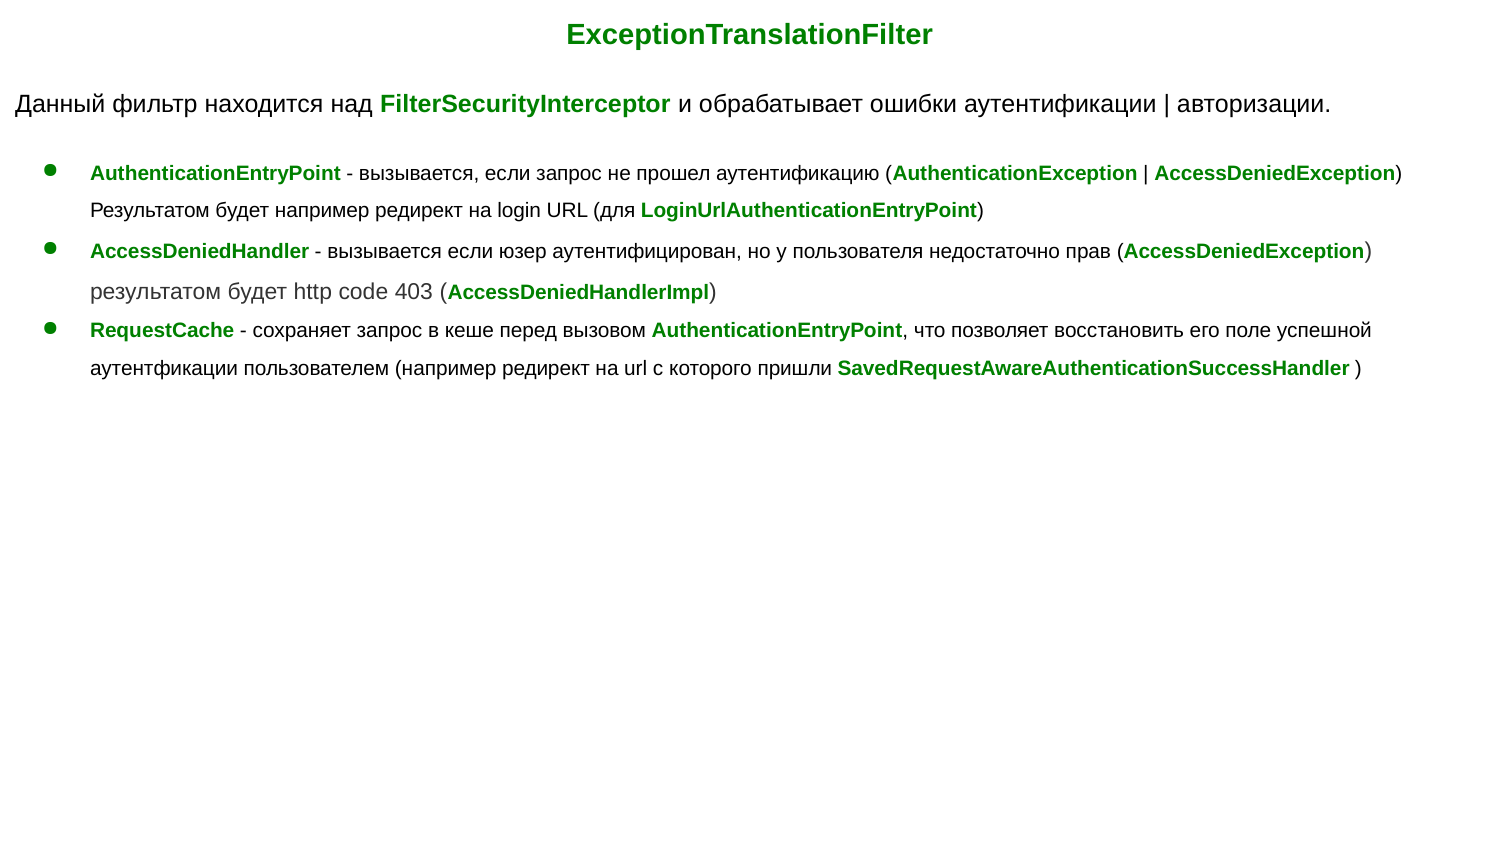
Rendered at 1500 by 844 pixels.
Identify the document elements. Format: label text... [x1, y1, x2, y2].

text_box ExceptionTranslationFilter [0, 0, 1500, 73]
text_box Данный фильтр находится над FilterSecurityInterceptor и обрабатывает ошибки аутентификации | авторизации. AuthenticationEntryPoint - вызывается, если запрос не прошел аутентификацию (AuthenticationException | AccessDeniedException) Результатом будет например редирект на login URL (для LoginUrlAuthenticationEntryPoint) AccessDeniedHandler - вызывается если юзер аутентифицирован, но у пользователя недостаточно прав (AccessDeniedException) результатом будет http code 403 (AccessDeniedHandlerImpl) RequestCache - сохраняет запрос в кеше перед вызовом AuthenticationEntryPoint, что позволяет восстановить его поле успешной аутентфикации пользователем (например редирект на url с которого пришли SavedRequestAwareAuthenticationSuccessHandler ) [0, 72, 1493, 464]
